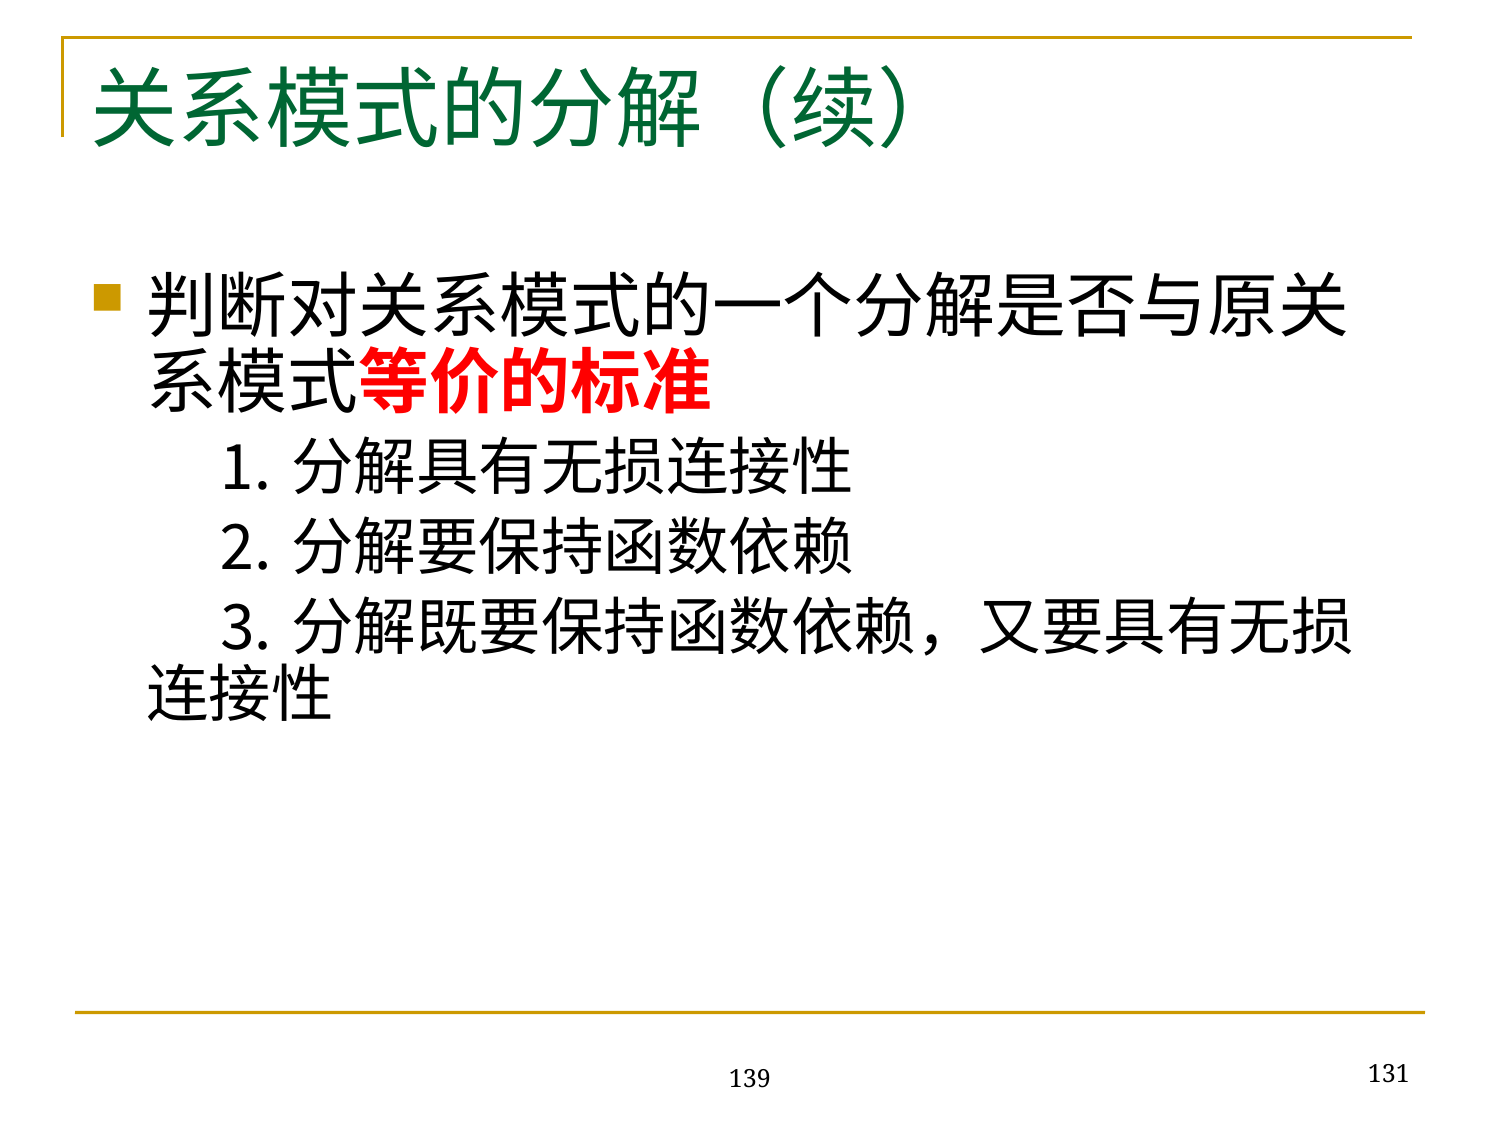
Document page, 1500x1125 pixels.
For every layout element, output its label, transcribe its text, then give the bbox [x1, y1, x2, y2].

footer 139 [512, 1025, 988, 1100]
slide_number 131 [1074, 1024, 1425, 1100]
title 关系模式的分解（续） [75, 45, 1425, 233]
list 判断对关系模式的一个分解是否与原关系模式等价的标准 ⒈ 分解具有无损连接性 ⒉ 分解要保持函数依赖 ⒊ 分解既要保持函数依赖，又要具有无损连接性 [75, 262, 1425, 1006]
